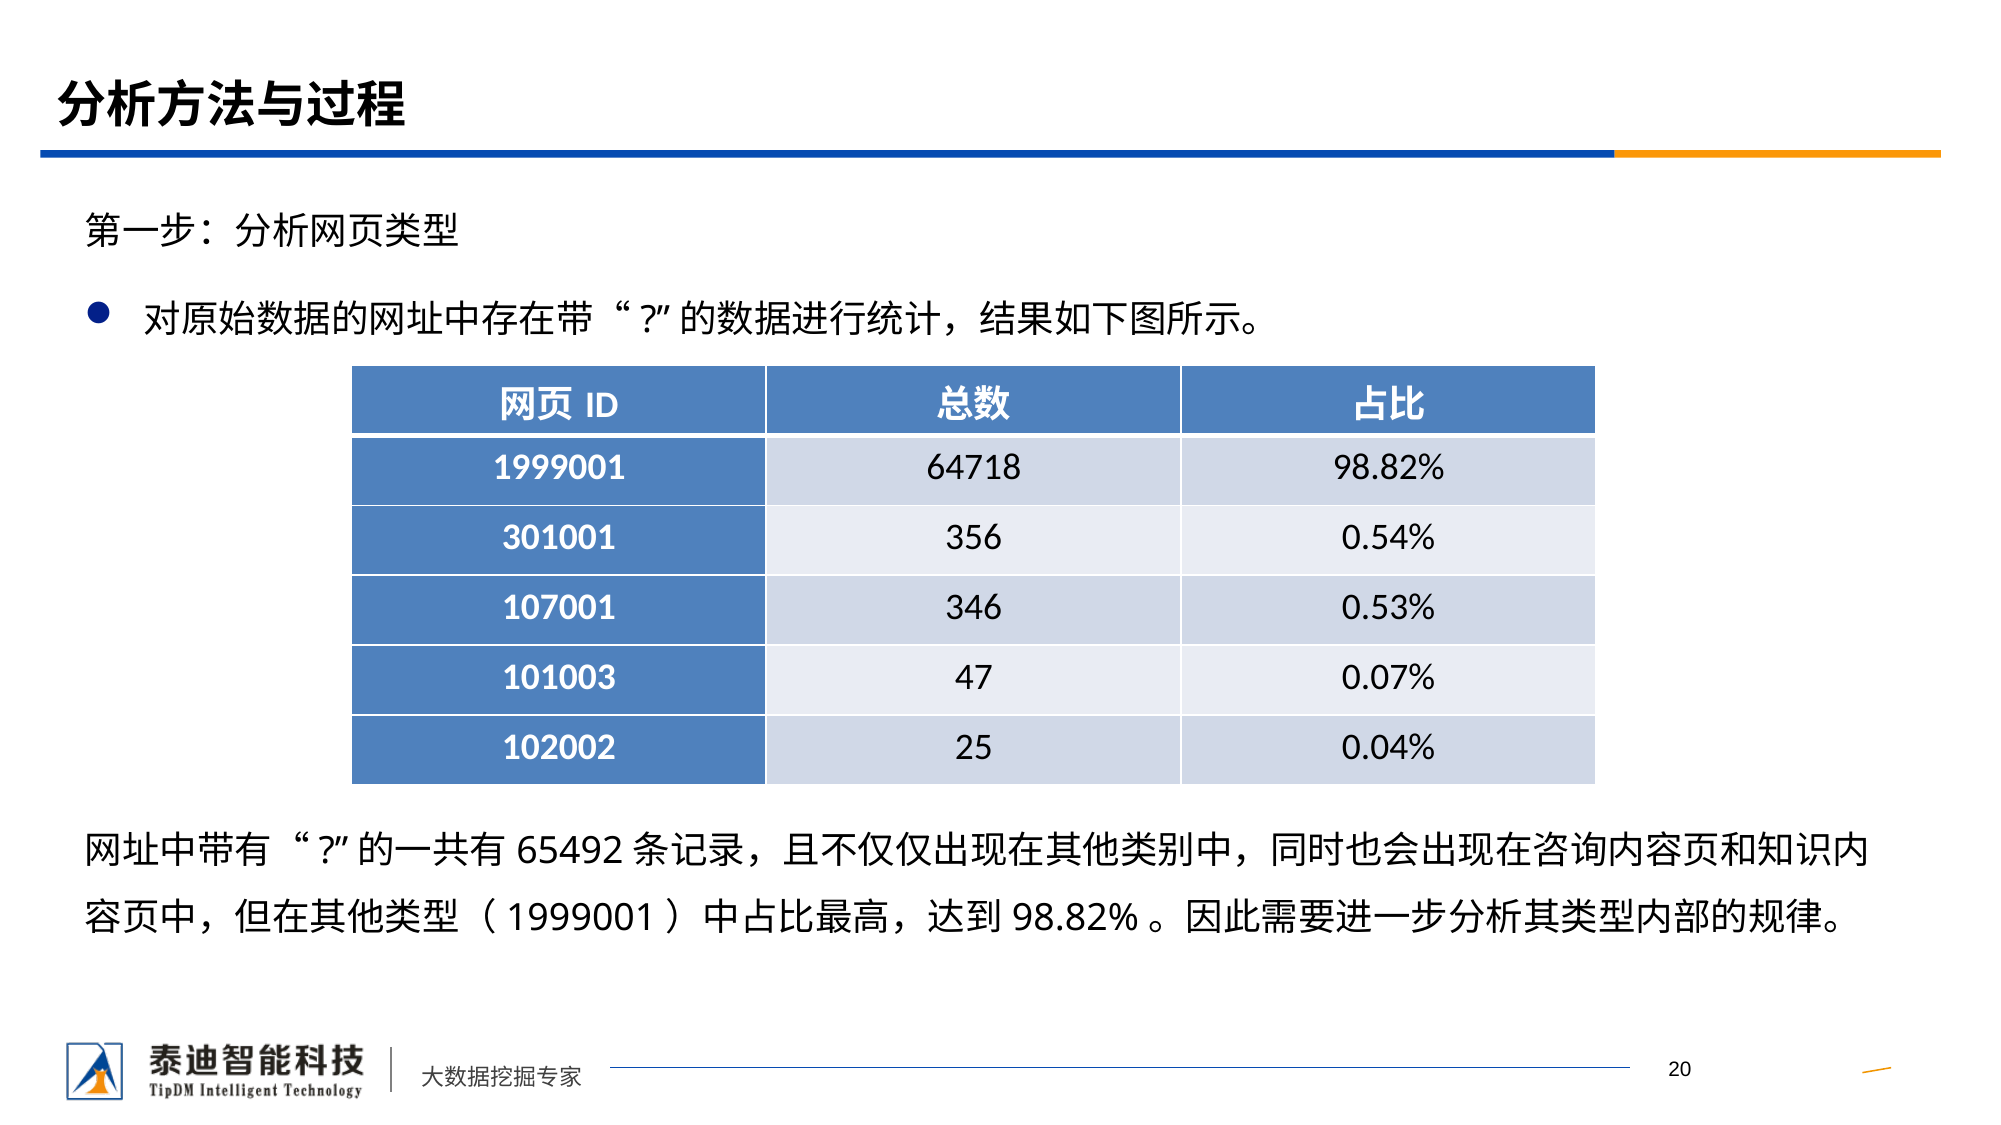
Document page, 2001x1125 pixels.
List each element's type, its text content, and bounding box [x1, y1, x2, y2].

table_cell 101003 [352, 646, 765, 714]
table_cell 0.07% [1182, 646, 1595, 714]
table_cell 102002 [352, 716, 765, 784]
picture [62, 1028, 368, 1107]
table_cell 1999001 [352, 438, 765, 505]
table_cell 64718 [767, 438, 1180, 505]
table_header 总数 [767, 366, 1180, 433]
table_cell 25 [767, 716, 1180, 784]
table_cell 0.53% [1182, 576, 1595, 644]
table_cell 356 [767, 506, 1180, 574]
table_cell 301001 [352, 506, 765, 574]
table_cell 98.82% [1182, 438, 1595, 505]
title 分析方法与过程 [41, 58, 1843, 146]
table_cell 47 [767, 646, 1180, 714]
table_header 网页ID [352, 366, 765, 433]
table_cell 107001 [352, 576, 765, 644]
table_cell 0.04% [1182, 716, 1595, 784]
table_cell 346 [767, 576, 1180, 644]
table_cell 0.54% [1182, 506, 1595, 574]
list 第一步：分析网页类型 对原始数据的网址中存在带“?”的数据进行统计，结果如下图所示。 网址中带有“?”的一共有65492条记录，且不仅仅出现在其他类别中，同时也会出现在咨询内容页和知识内容页中，但在其他类型（1999001）中占比最高，达到98.82%。因此需要进一步分析其类型内部的规律。 [69, 176, 1892, 1005]
table_header 占比 [1182, 366, 1595, 433]
